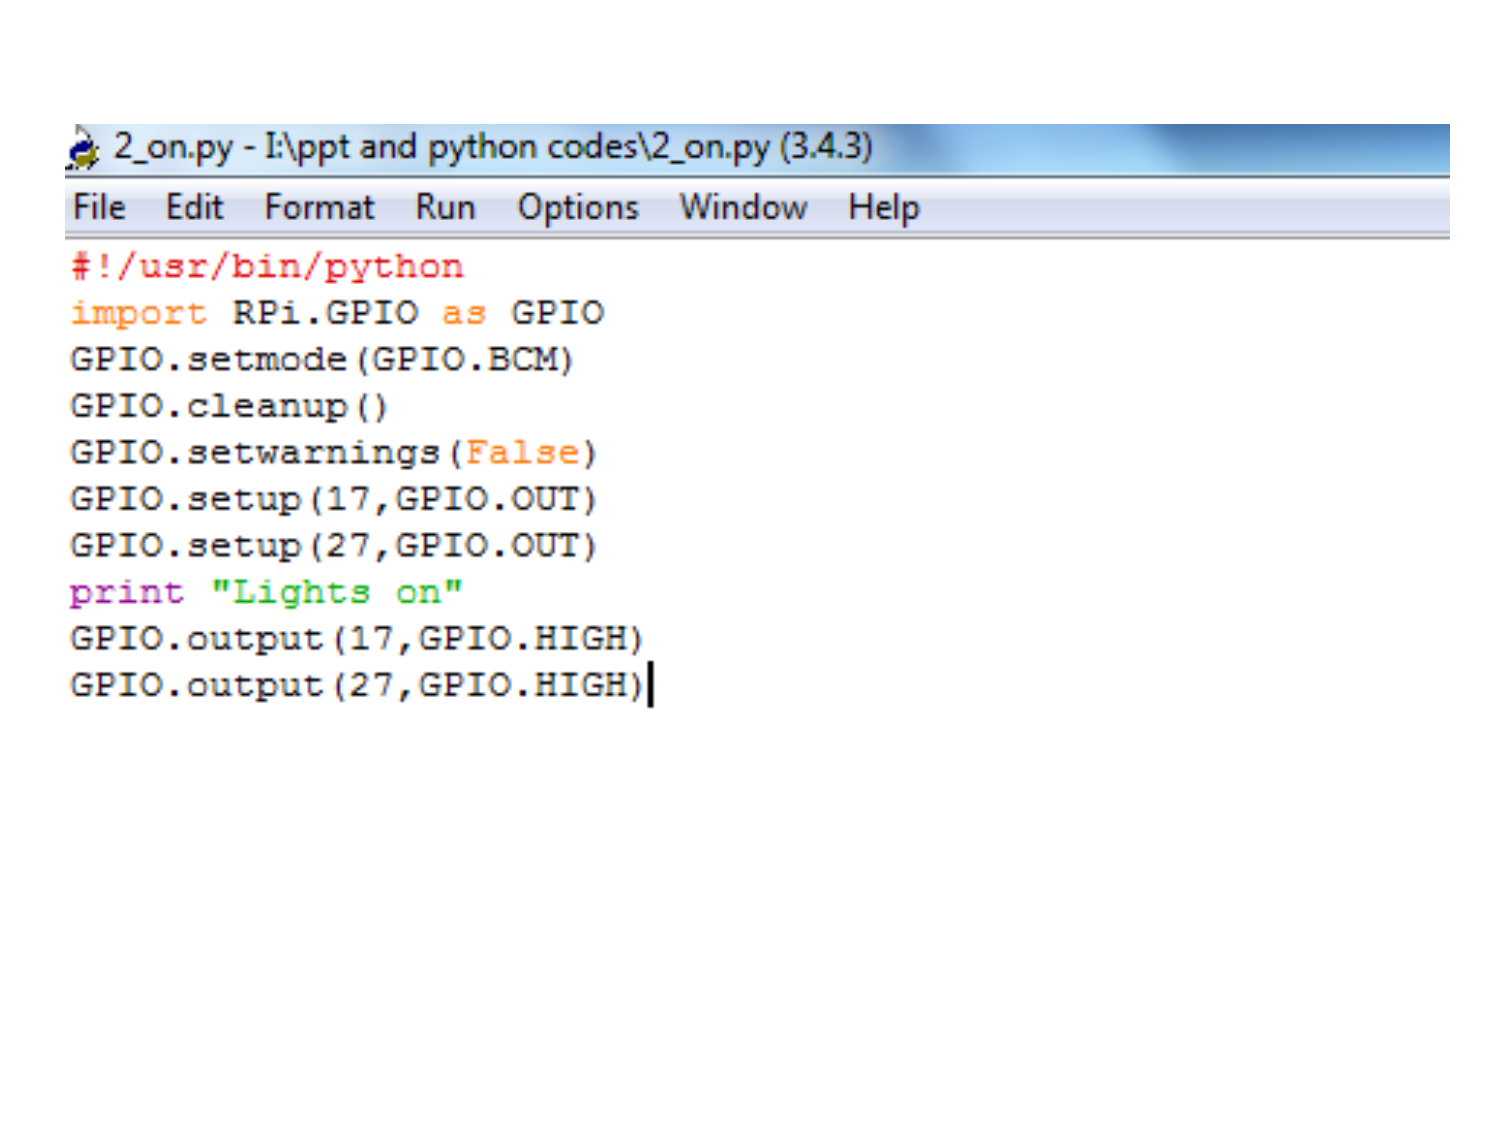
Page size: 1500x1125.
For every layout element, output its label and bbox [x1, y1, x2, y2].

picture [65, 124, 1451, 1011]
